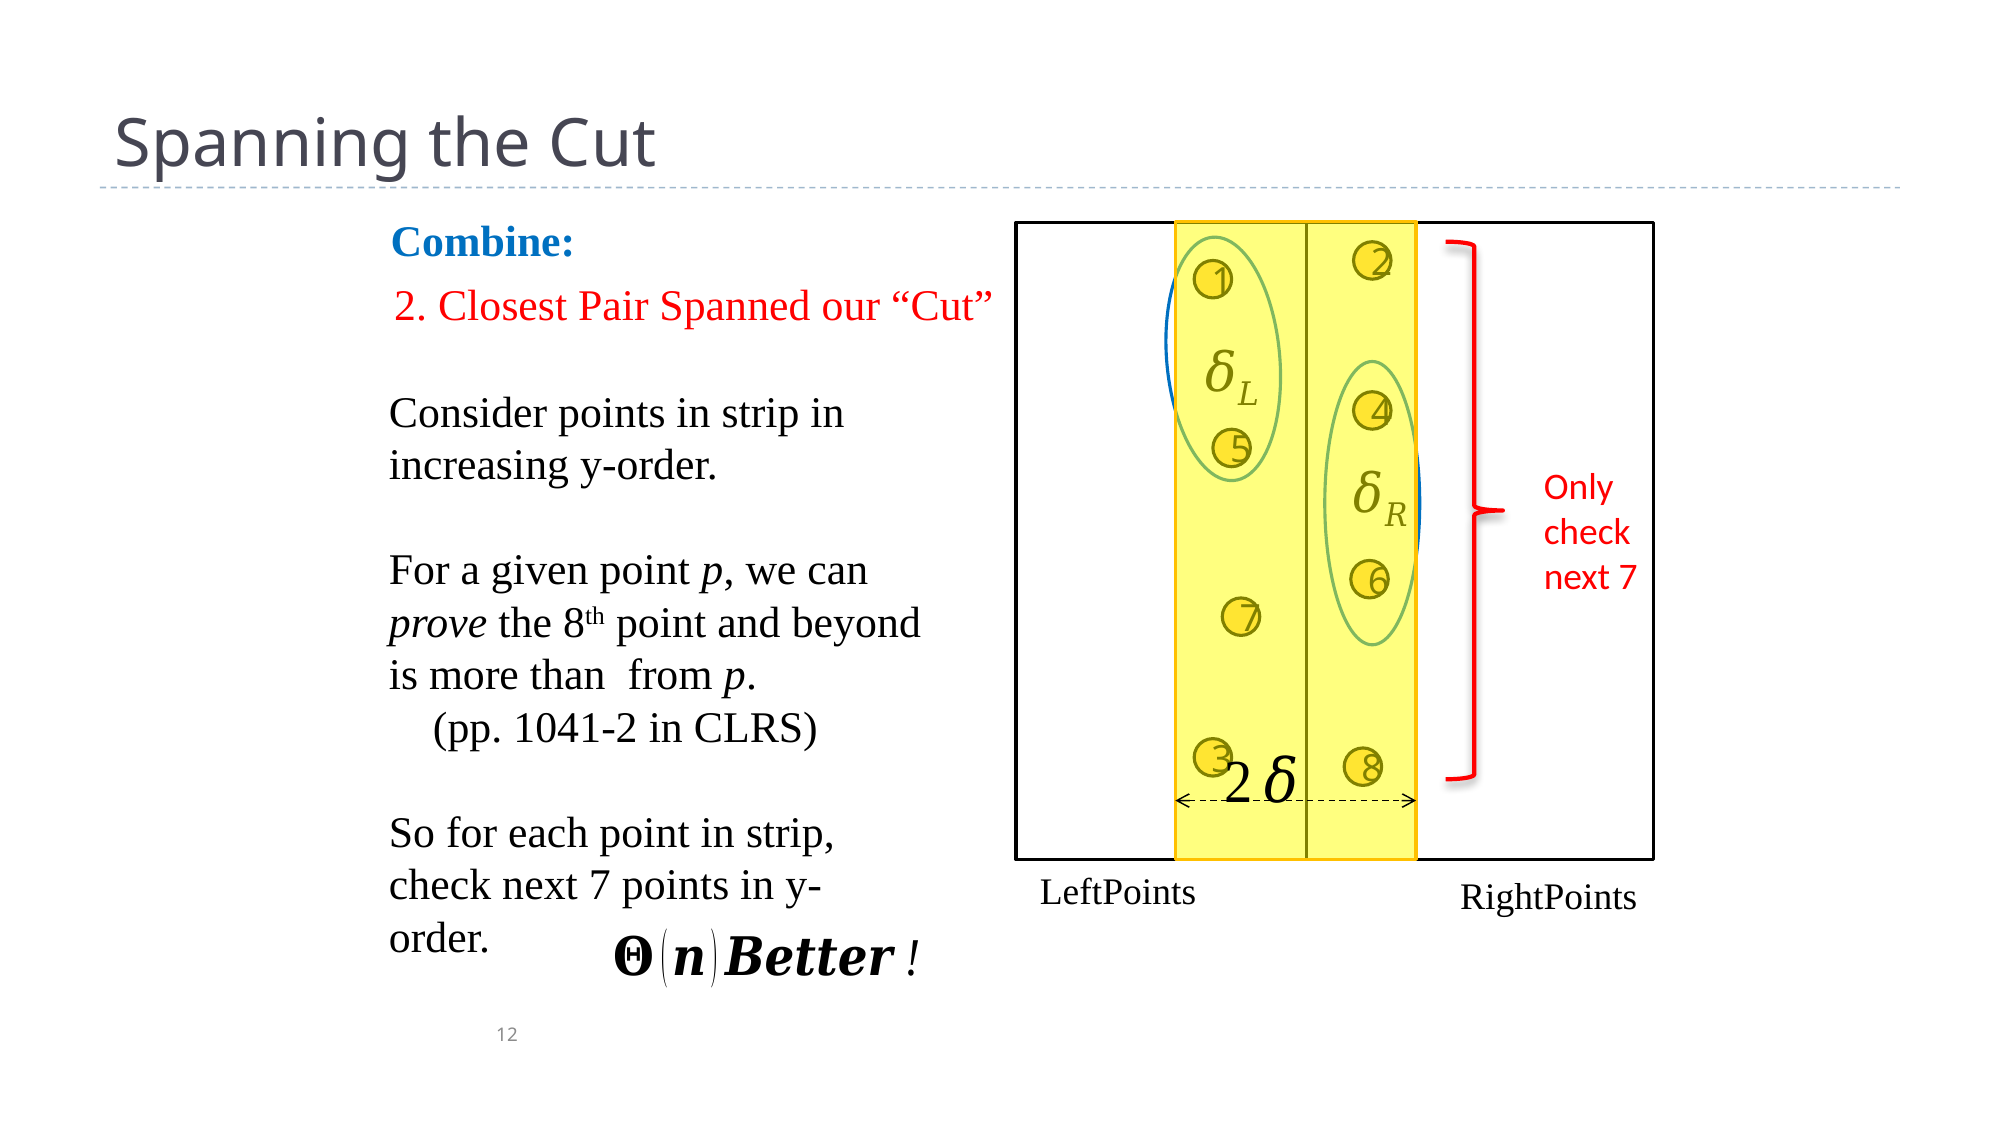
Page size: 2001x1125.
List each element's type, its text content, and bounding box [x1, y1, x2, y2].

text_box [1418, 221, 1655, 861]
text_box [1014, 221, 1174, 861]
title Spanning the Cut [99, 24, 1900, 188]
text_box Combine: [375, 205, 851, 273]
text_box 2. Closest Pair Spanned our “Cut” [379, 269, 1010, 337]
text_box Only check next 7 [1528, 454, 1707, 605]
text_box RightPoints [1445, 864, 1653, 924]
text_box [1164, 276, 1174, 412]
text_box [1418, 451, 1422, 556]
text_box [1445, 239, 1505, 782]
text_box LeftPoints [1024, 859, 1212, 920]
text_box [1174, 220, 1418, 861]
text_box 12 [266, 1012, 530, 1058]
